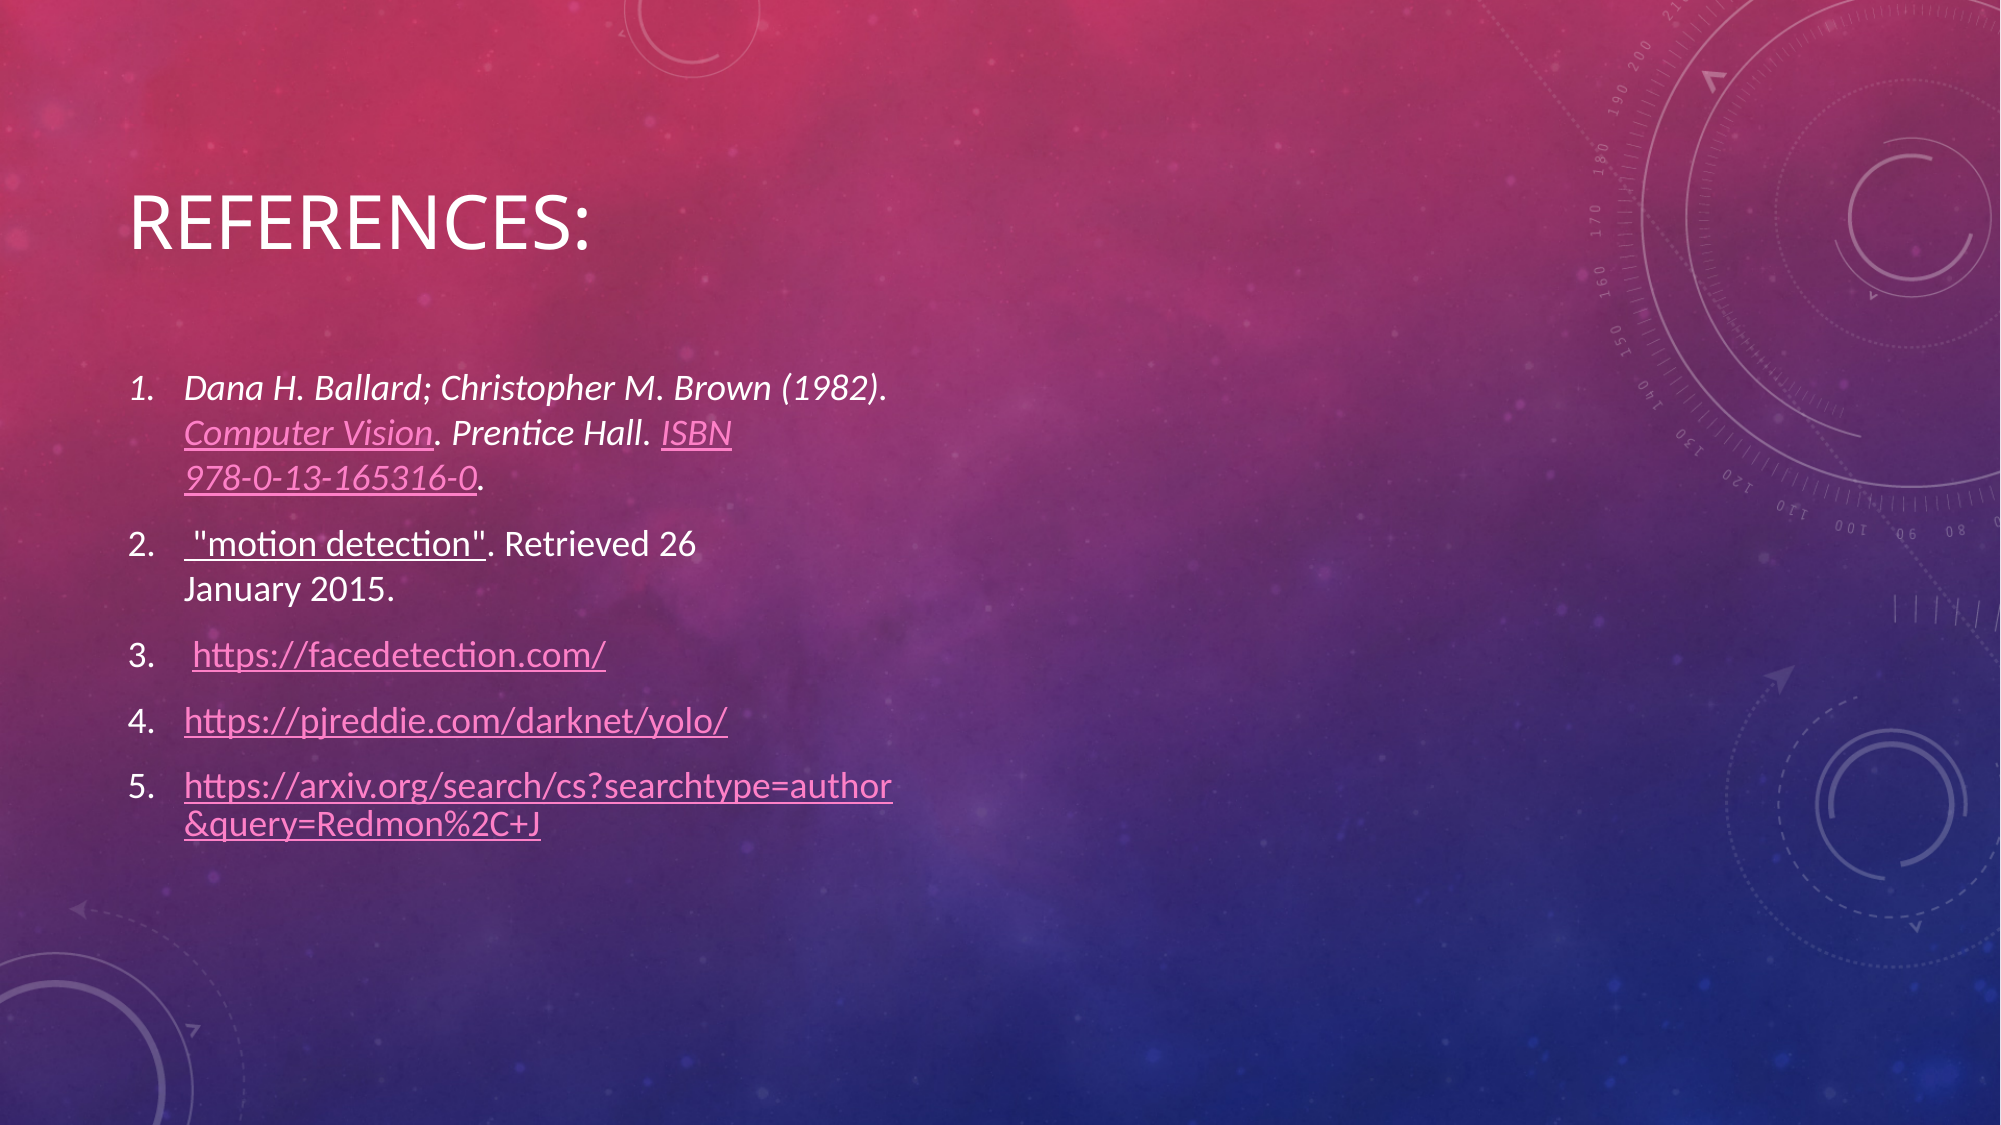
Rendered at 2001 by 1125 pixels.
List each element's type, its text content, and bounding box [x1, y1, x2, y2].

picture [0, 0, 2001, 1125]
list Dana H. Ballard; Christopher M. Brown (1982). Computer Vision. Prentice Hall. ISBN 978-0-13-165316-0. "motion detection". Retrieved 26 January 2015. https://facedetection.com/ https://pjreddie.com/darknet/yolo/ https://arxiv.org/search/cs?searchtype=author&query=Redmon%2C+J [112, 351, 932, 950]
title References: [112, 99, 1775, 339]
